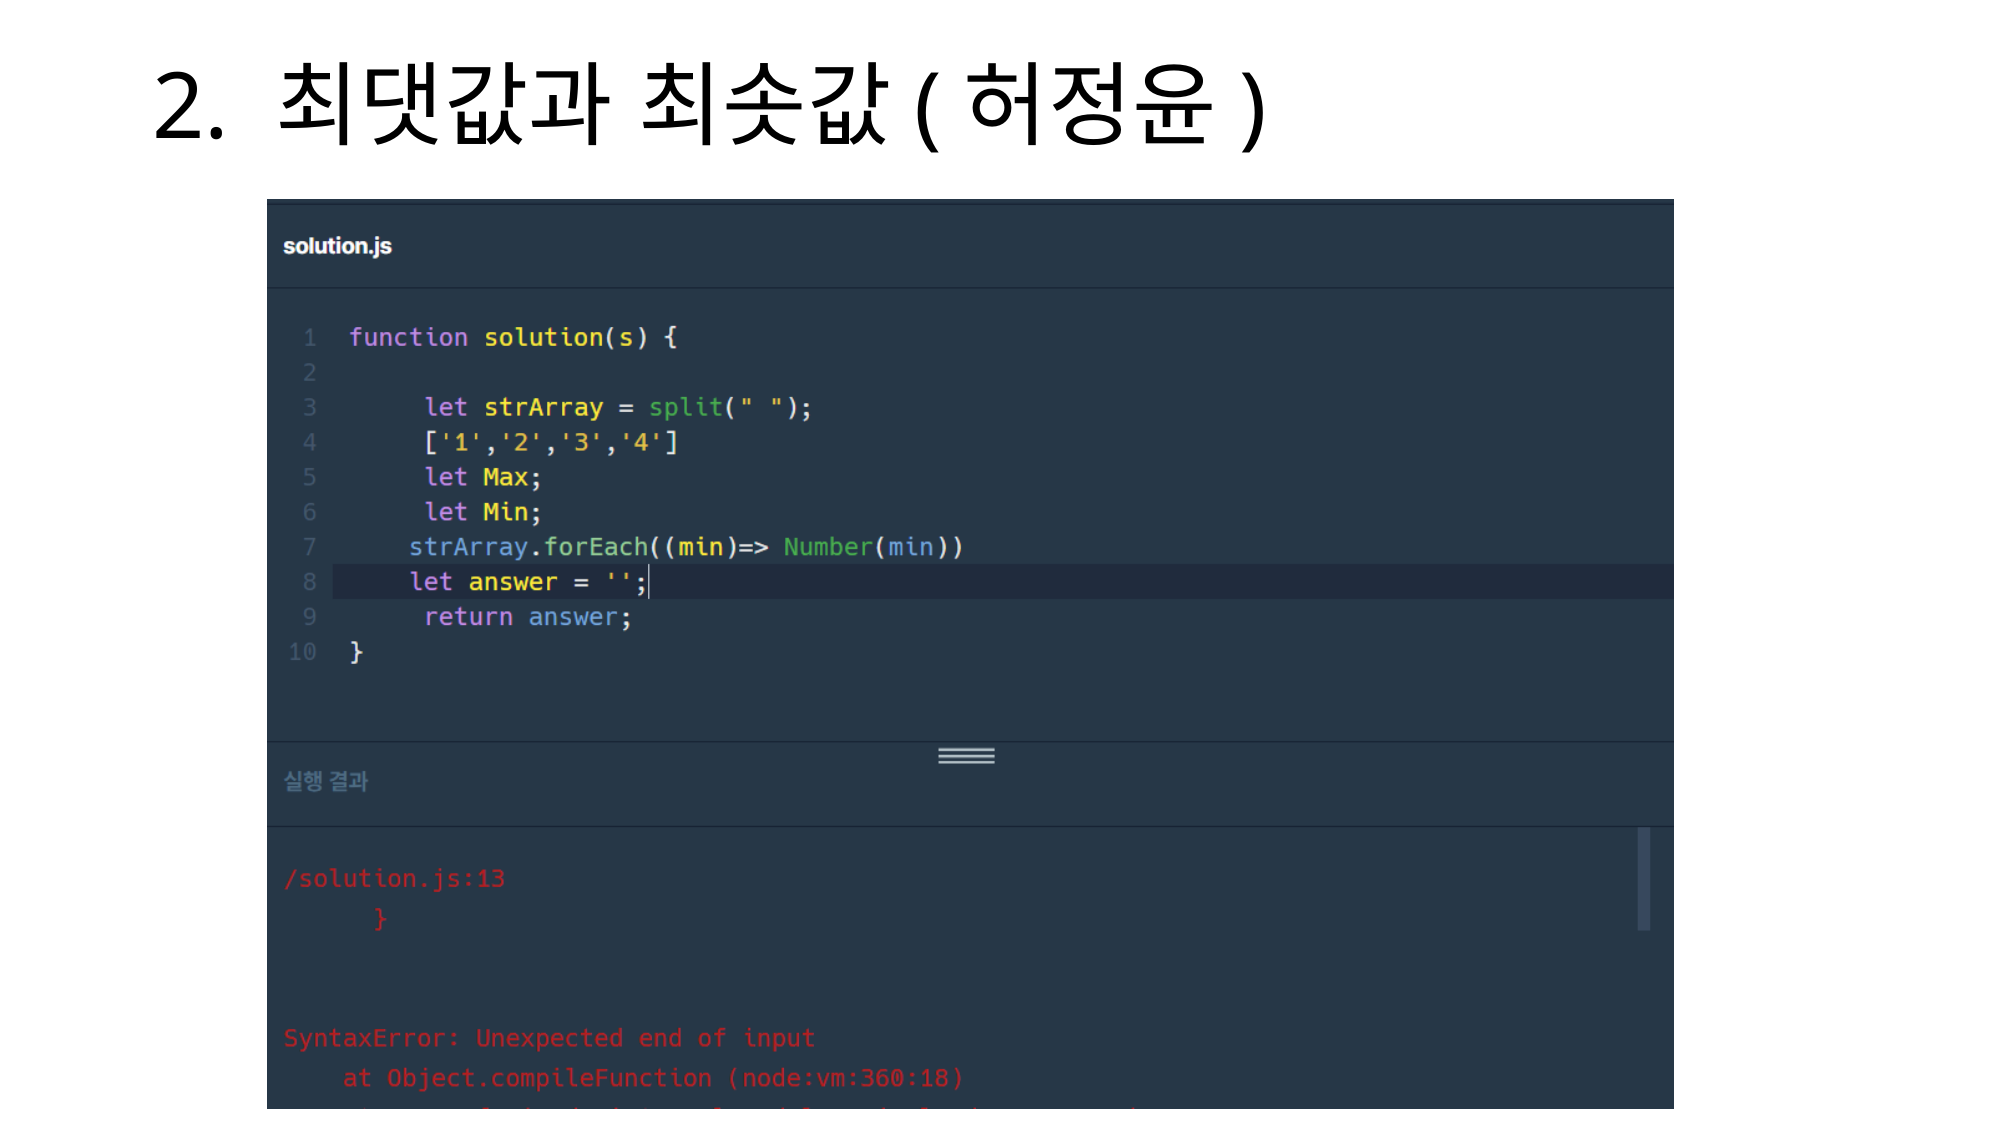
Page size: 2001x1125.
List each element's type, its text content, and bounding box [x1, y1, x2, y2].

title 2. 최댓값과 최솟값(허정윤) [137, 0, 1863, 218]
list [267, 199, 1684, 1125]
